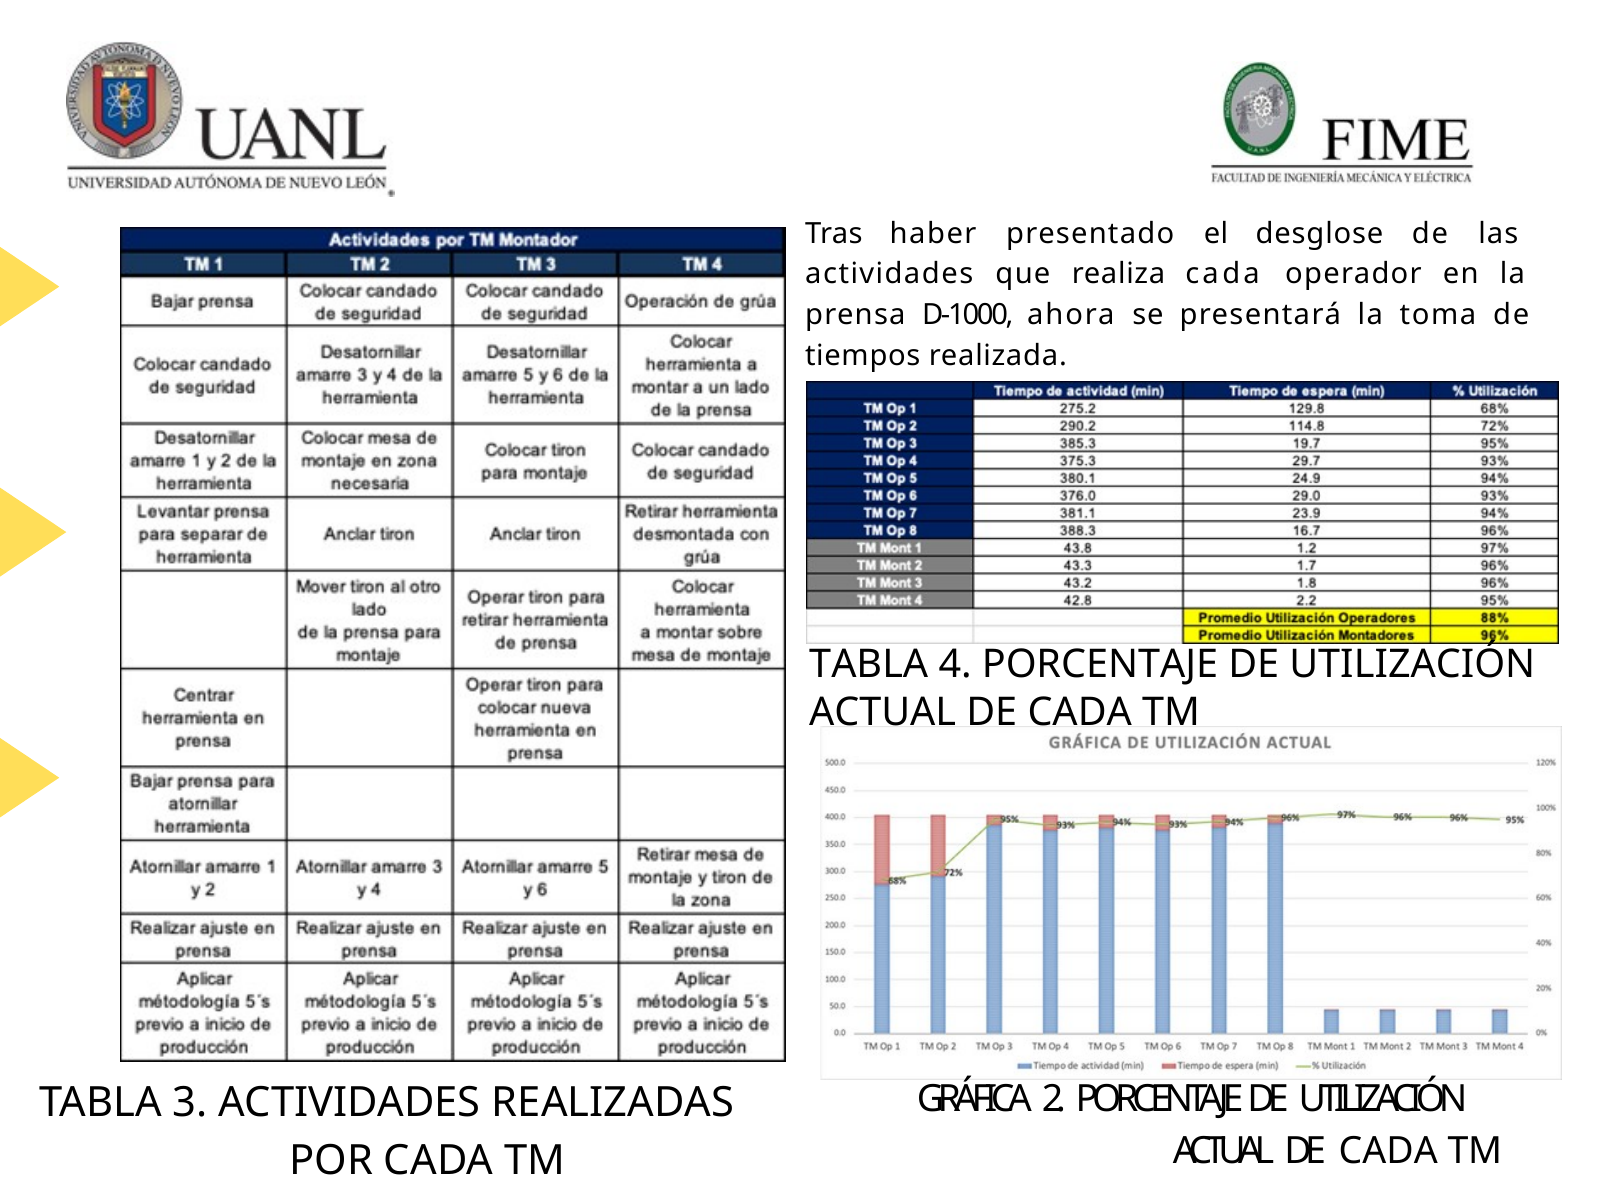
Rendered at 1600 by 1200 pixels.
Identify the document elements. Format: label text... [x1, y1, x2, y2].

picture [66, 41, 395, 197]
text_box Tras haber presentado el desglose de las actividades que realiza cada operador en la prensa D-1000, ahora se presentará la toma de tiempos realizada. [803, 206, 1548, 371]
picture [120, 227, 786, 1062]
text_box TABLA 4. PORCENTAJE DE UTILIZACIÓN ACTUAL DE CADA TM [807, 636, 1548, 734]
text_box GRÁFICA 2. PORCENTAJE DE UTILIZACIÓN ACTUAL DE CADA TM [915, 1087, 1532, 1171]
text_box TABLA 3. ACTIVIDADES REALIZADAS POR CADA TM MONTADOR [37, 1065, 778, 1200]
picture [820, 725, 1562, 1080]
picture [806, 381, 1559, 644]
picture [1210, 61, 1479, 186]
